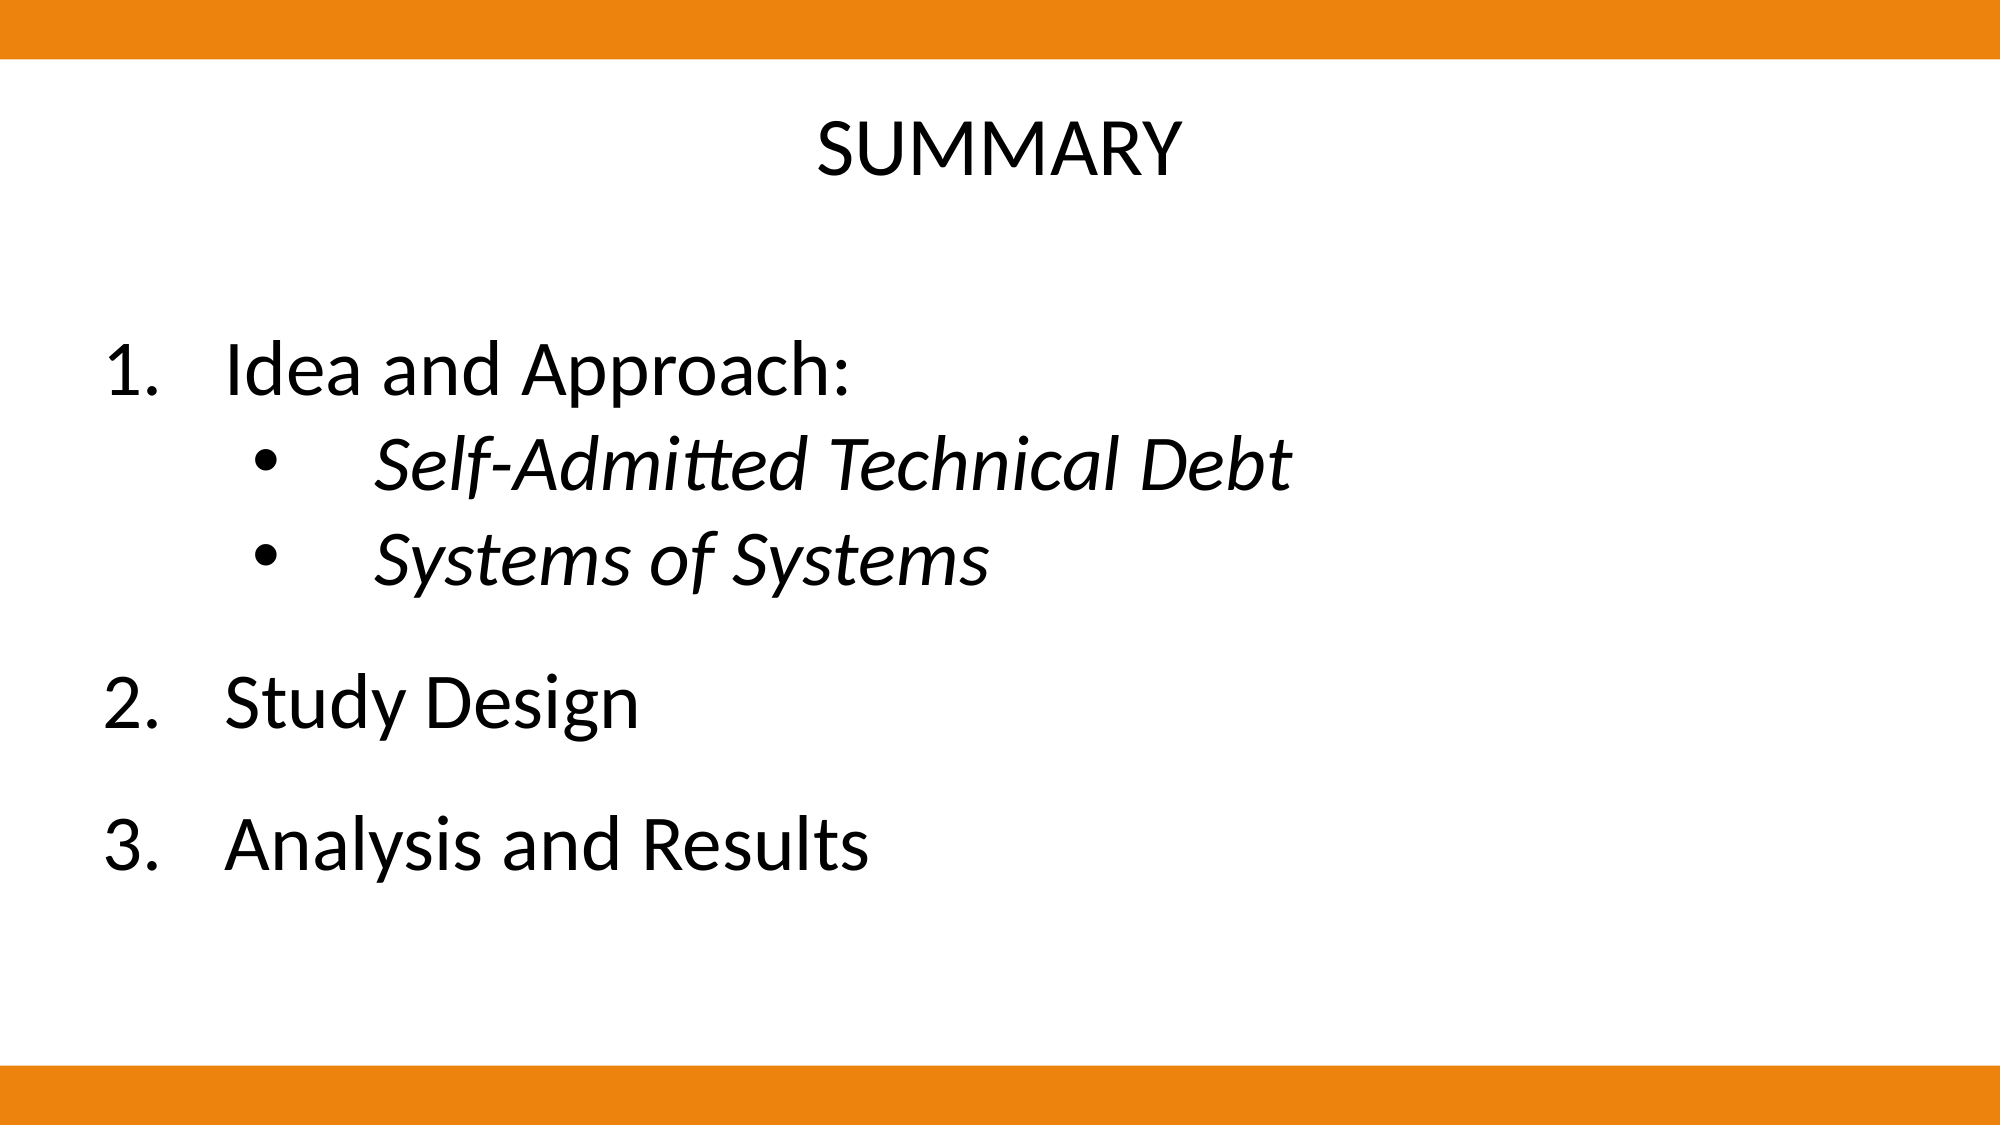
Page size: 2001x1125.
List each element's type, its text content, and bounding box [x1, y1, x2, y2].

text_box SUMMARY [801, 84, 1199, 200]
text_box [0, 0, 2000, 60]
text_box [0, 1064, 2000, 1125]
text_box Idea and Approach: Self-Admitted Technical Debt Systems of Systems Study Design Analysis and Results [88, 308, 1912, 894]
